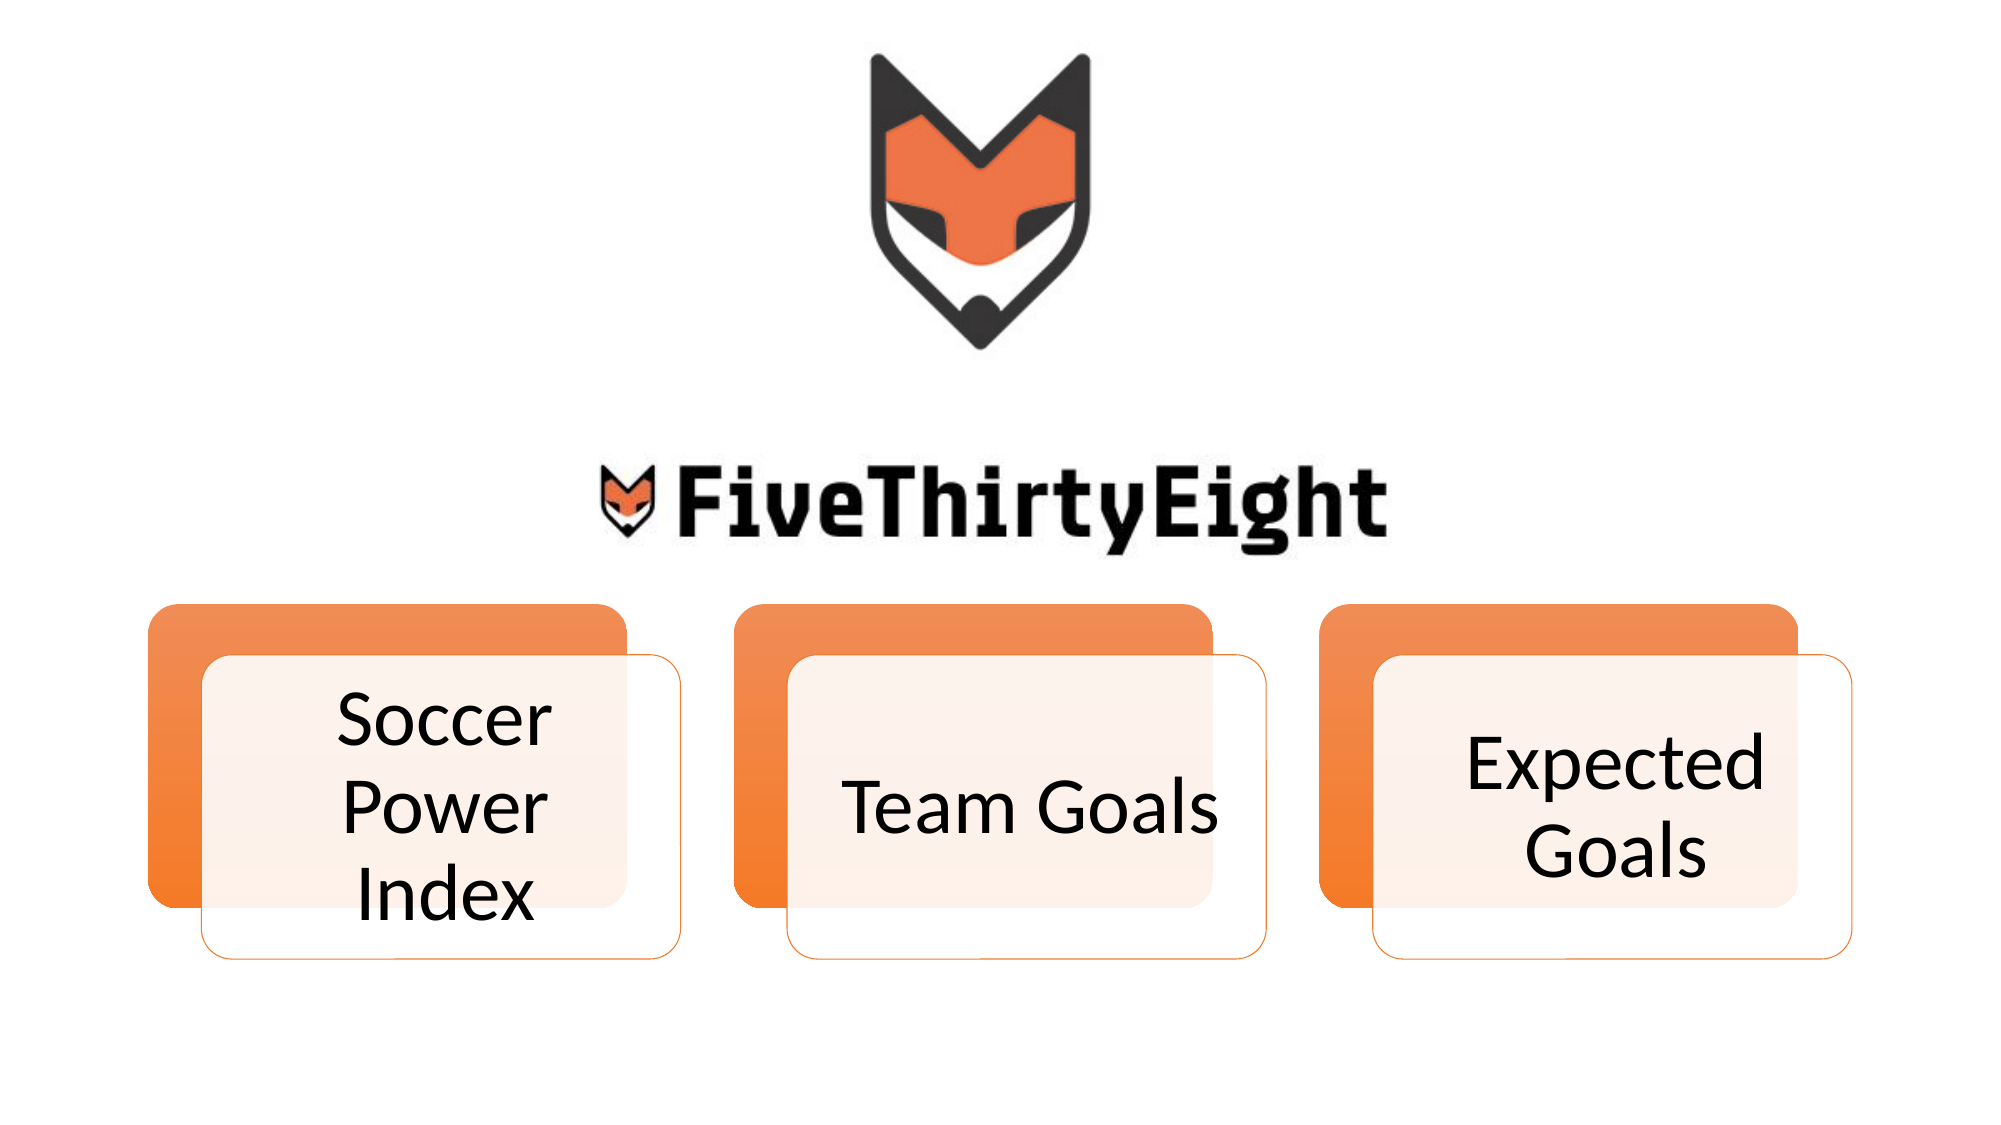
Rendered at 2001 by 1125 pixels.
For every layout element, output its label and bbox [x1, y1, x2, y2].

picture [598, 41, 1402, 563]
list [148, 517, 1852, 1046]
